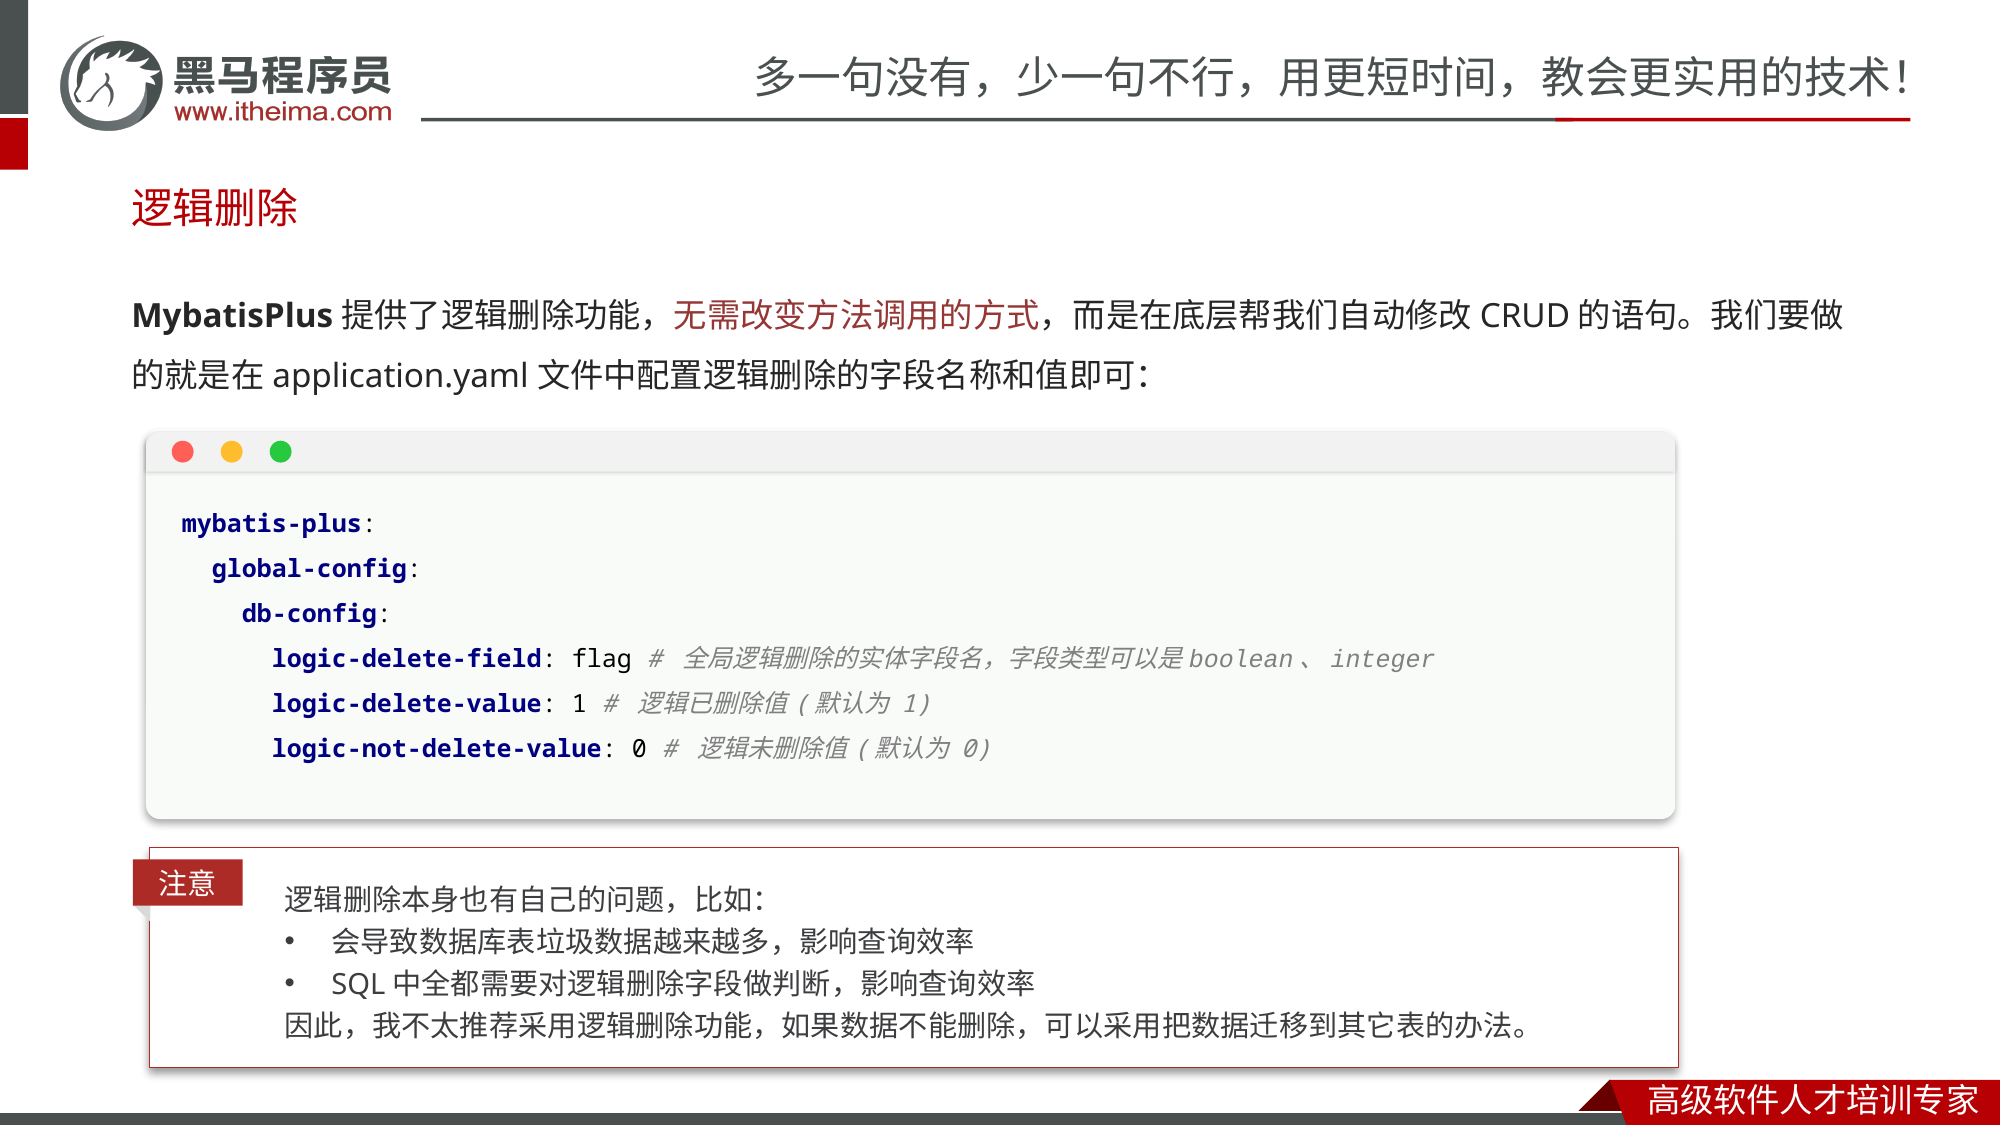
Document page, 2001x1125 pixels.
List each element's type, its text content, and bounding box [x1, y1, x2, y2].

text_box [145, 427, 1676, 820]
list MybatisPlus提供了逻辑删除功能，无需改变方法调用的方式，而是在底层帮我们自动修改CRUD的语句。我们要做的就是在application.yaml文件中配置逻辑删除的字段名称和值即可： [116, 266, 1872, 900]
text_box 逻辑删除 [116, 161, 1097, 253]
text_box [132, 847, 1679, 1068]
picture [14, 0, 453, 179]
